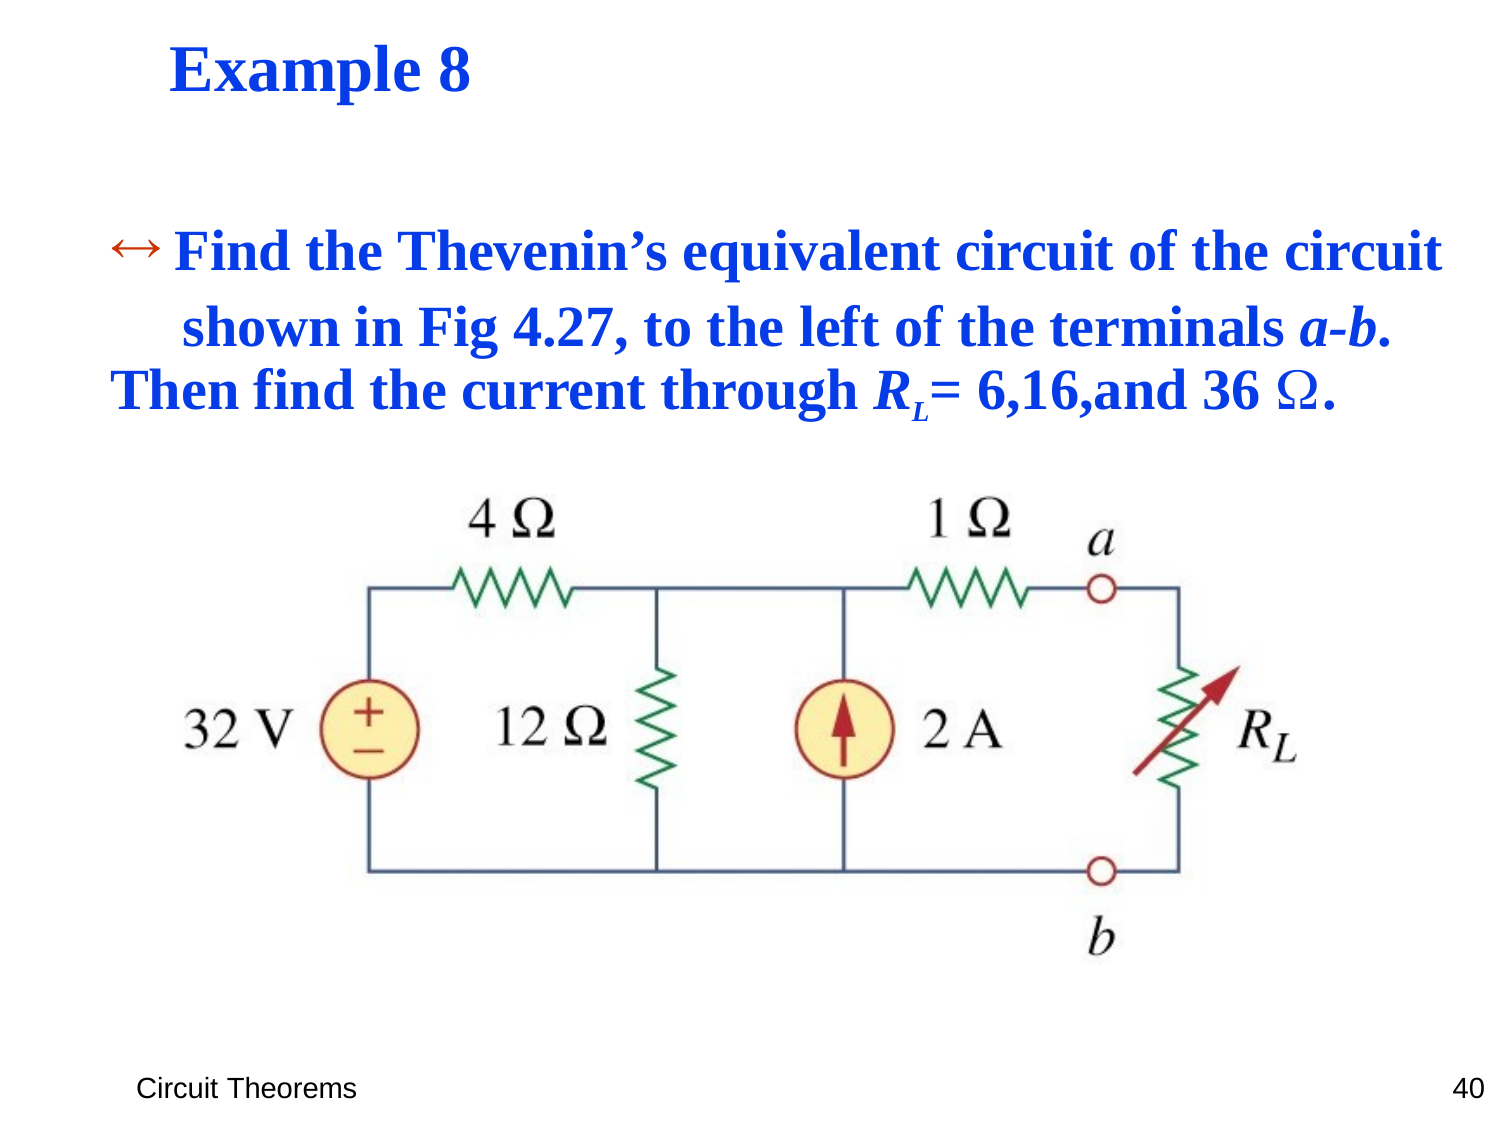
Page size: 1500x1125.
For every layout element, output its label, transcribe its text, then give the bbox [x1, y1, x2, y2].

slide_number 40 [1446, 1070, 1492, 1125]
slide_number Circuit Theorems [134, 1070, 362, 1125]
text_box [183, 493, 1297, 964]
text_box  Find the Thevenin’s equivalent circuit of the circuit shown in Fig 4.27, to the left of the terminals a-b. Then find the current through RL = 6,16,and 36 . [104, 180, 1450, 428]
title Example 8 [167, 22, 525, 180]
